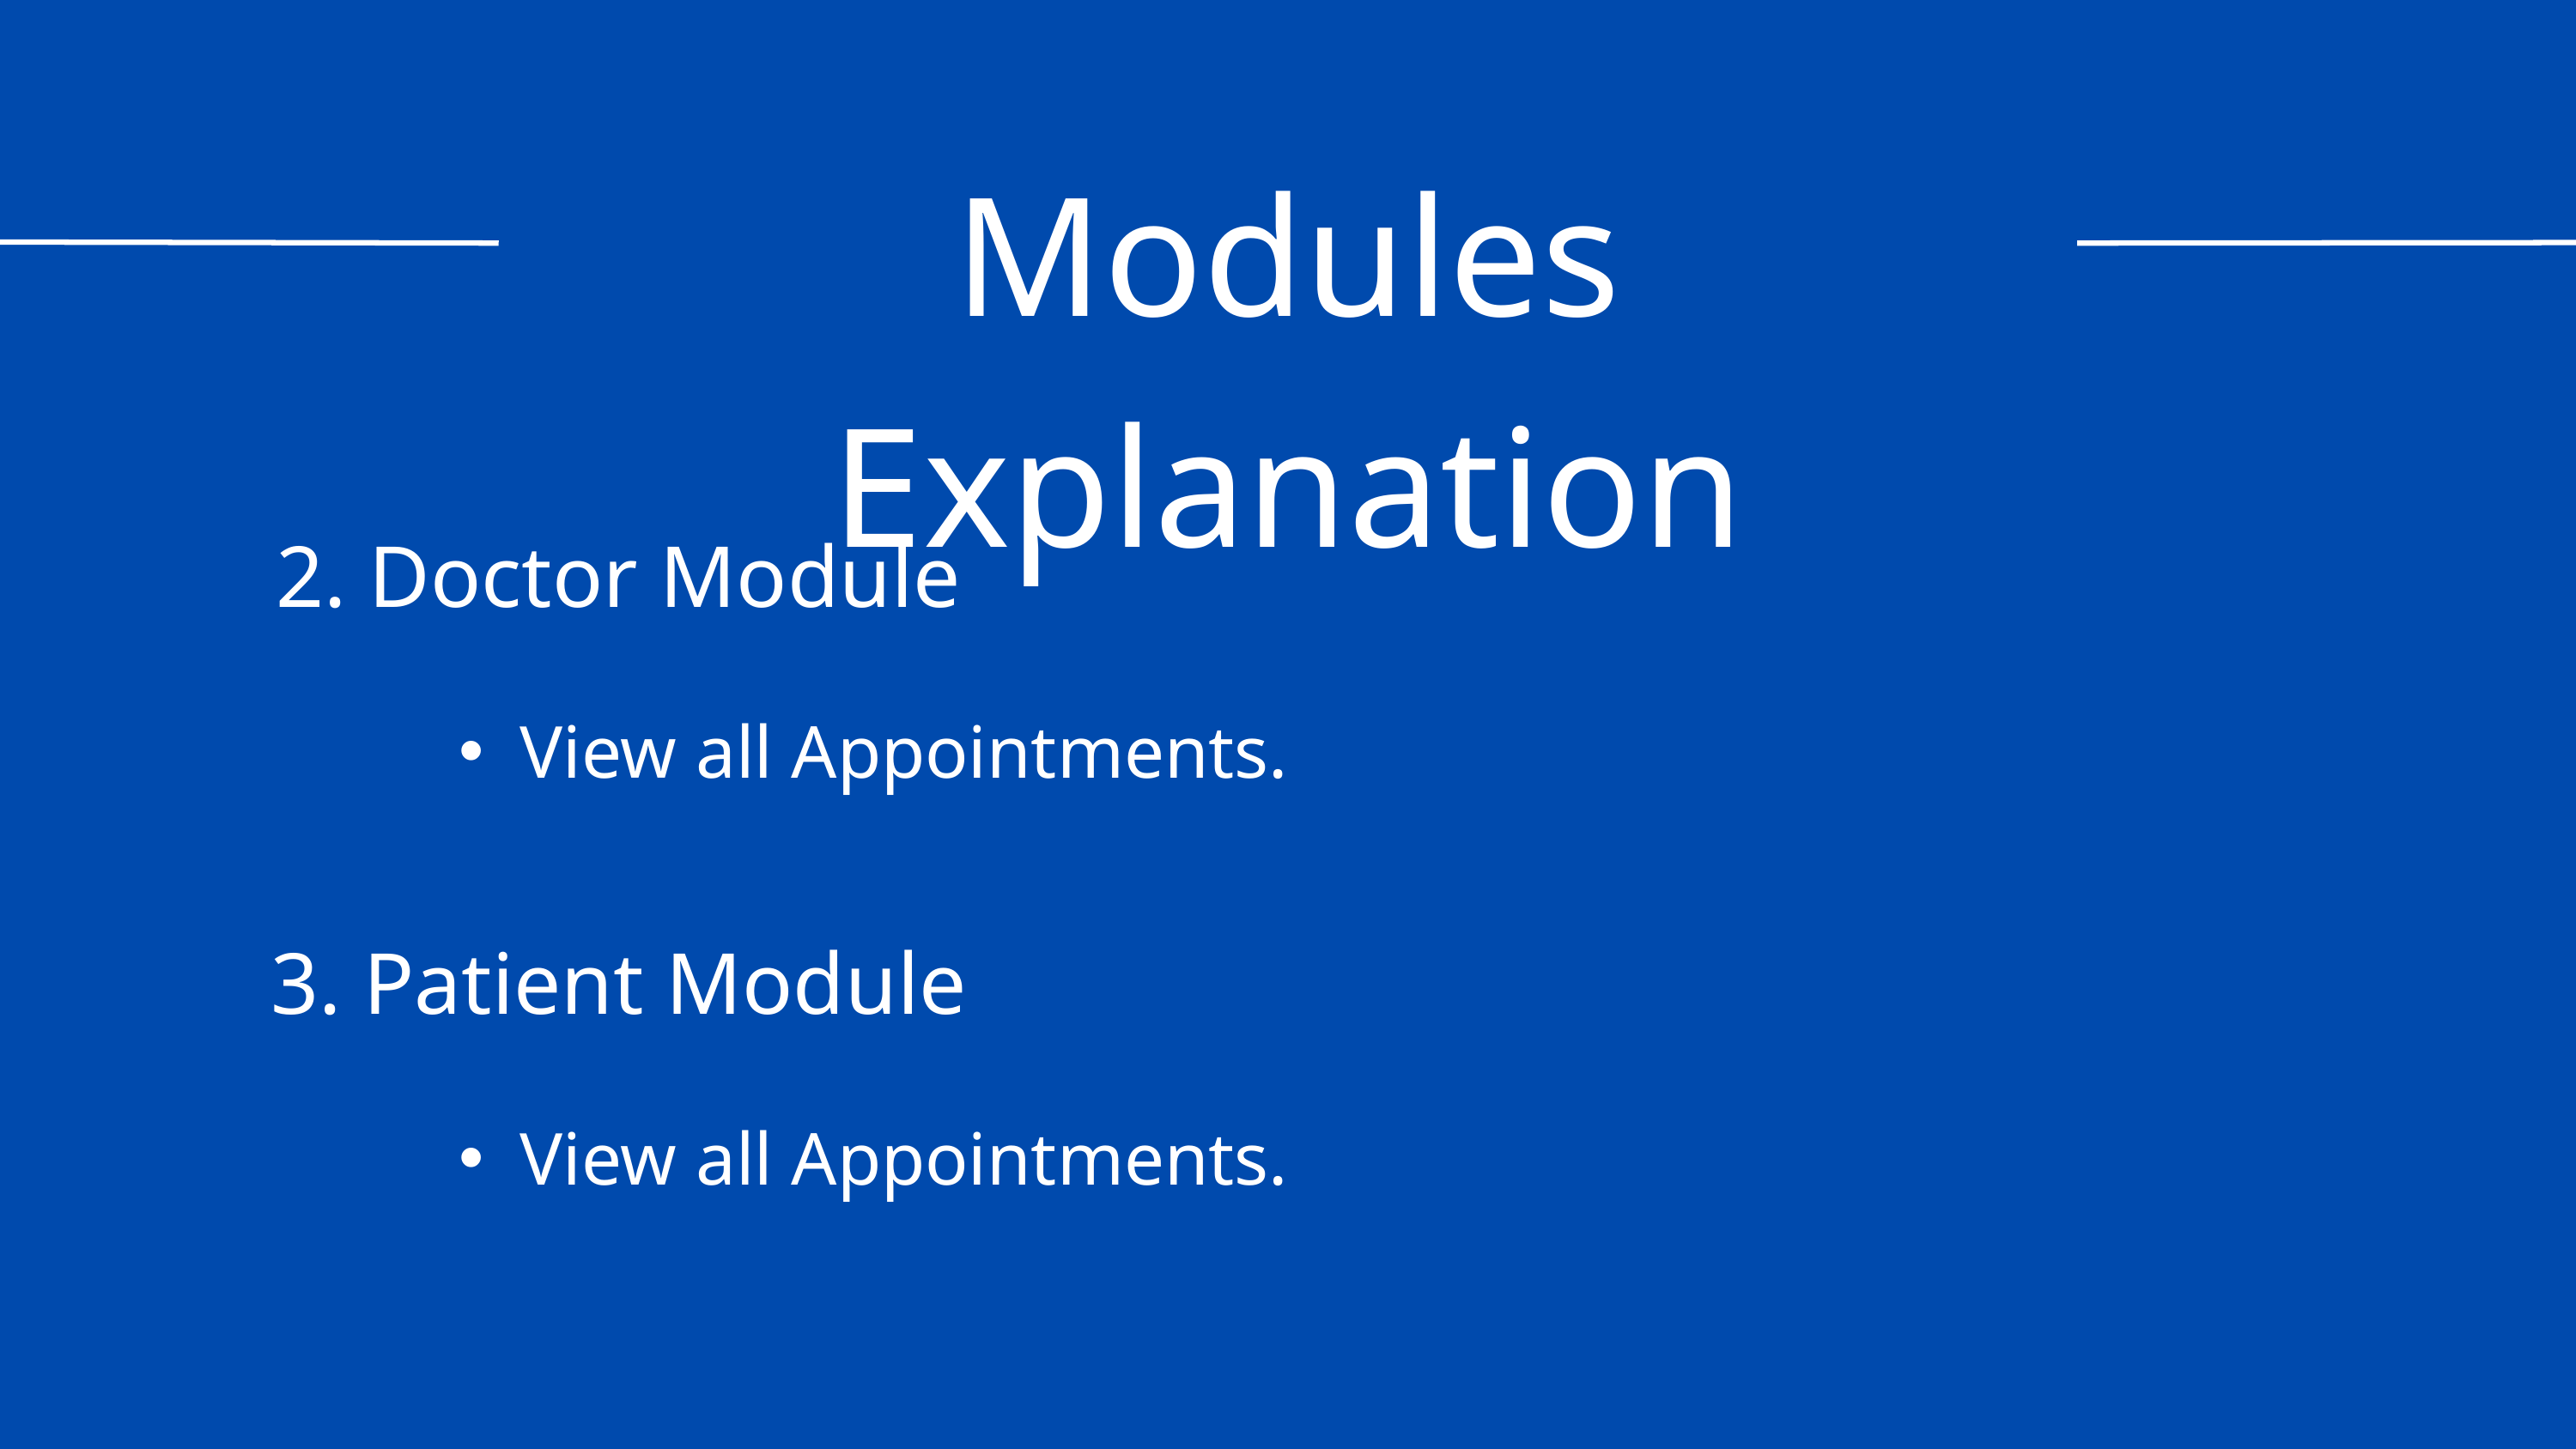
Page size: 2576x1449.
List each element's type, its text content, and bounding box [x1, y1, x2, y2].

text_box Modules Explanation [498, 119, 2078, 580]
text_box 2. Doctor Module [264, 506, 975, 625]
text_box View all Appointments. [398, 692, 2348, 793]
text_box View all Appointments. [398, 1099, 2348, 1200]
text_box 3. Patient Module [256, 913, 982, 1032]
